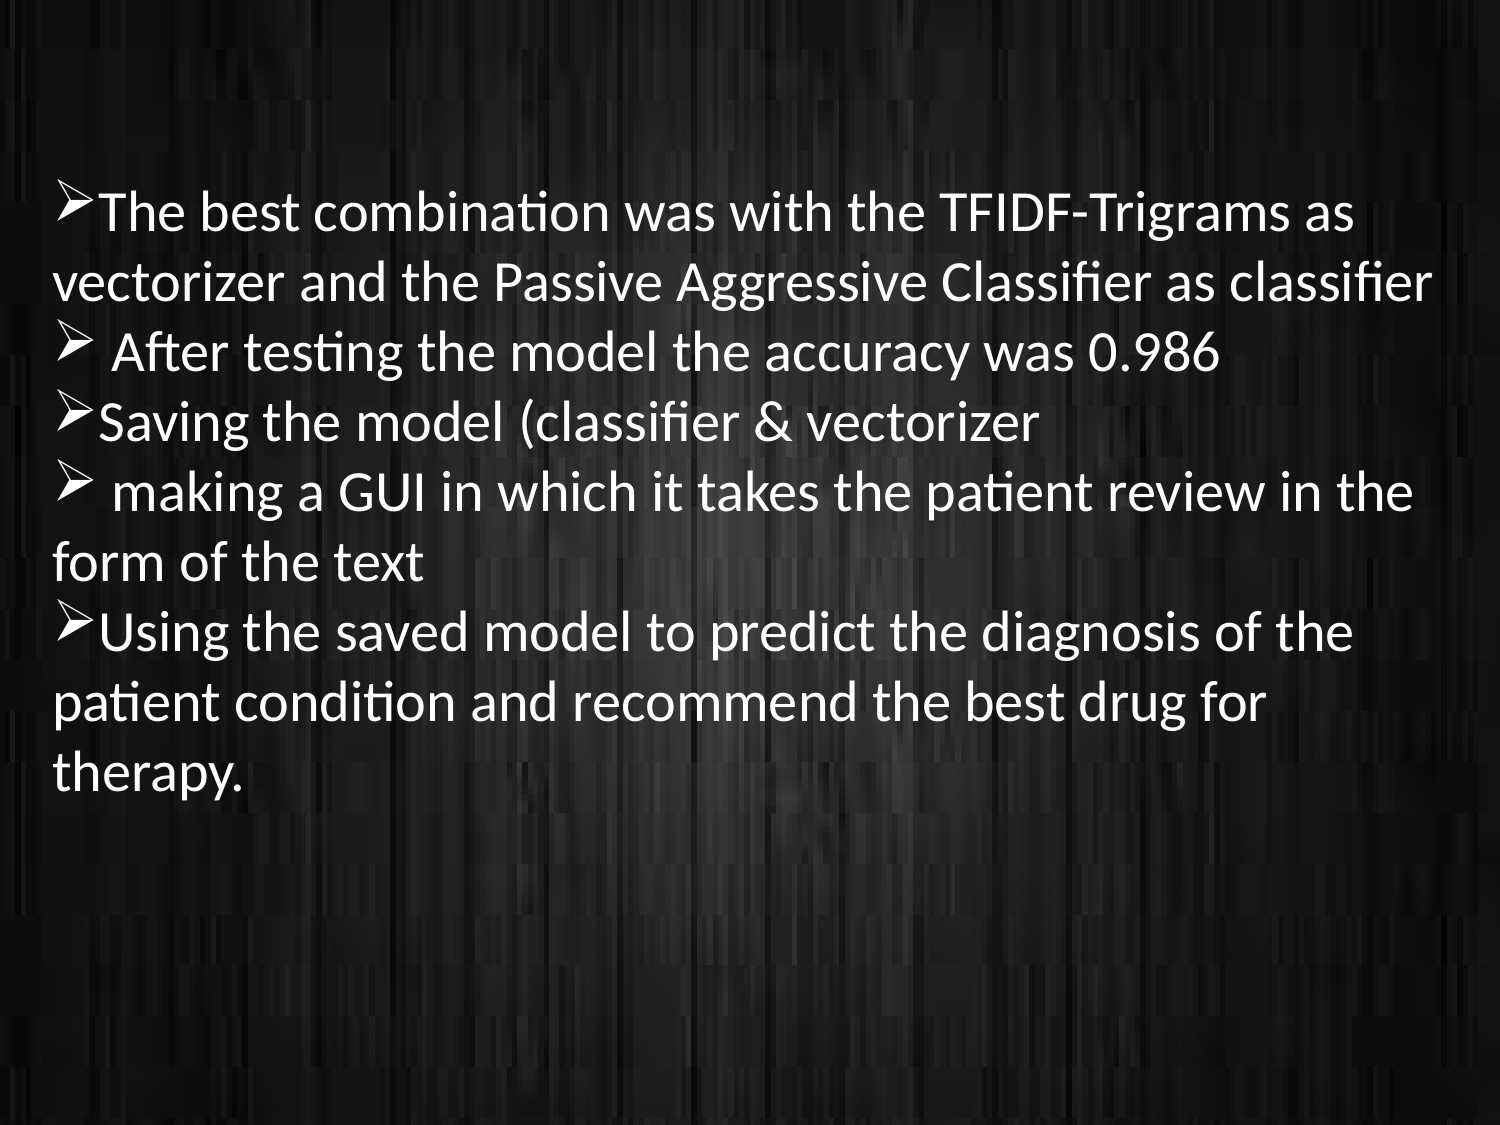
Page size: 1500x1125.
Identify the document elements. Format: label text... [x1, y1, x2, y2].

picture [0, 0, 1500, 1125]
text_box The best combination was with the TFIDF-Trigrams as vectorizer and the Passive Aggressive Classifier as classifier After testing the model the accuracy was 0.986 Saving the model (classifier & vectorizer making a GUI in which it takes the patient review in the form of the text Using the saved model to predict the diagnosis of the patient condition and recommend the best drug for therapy. [37, 165, 1463, 811]
